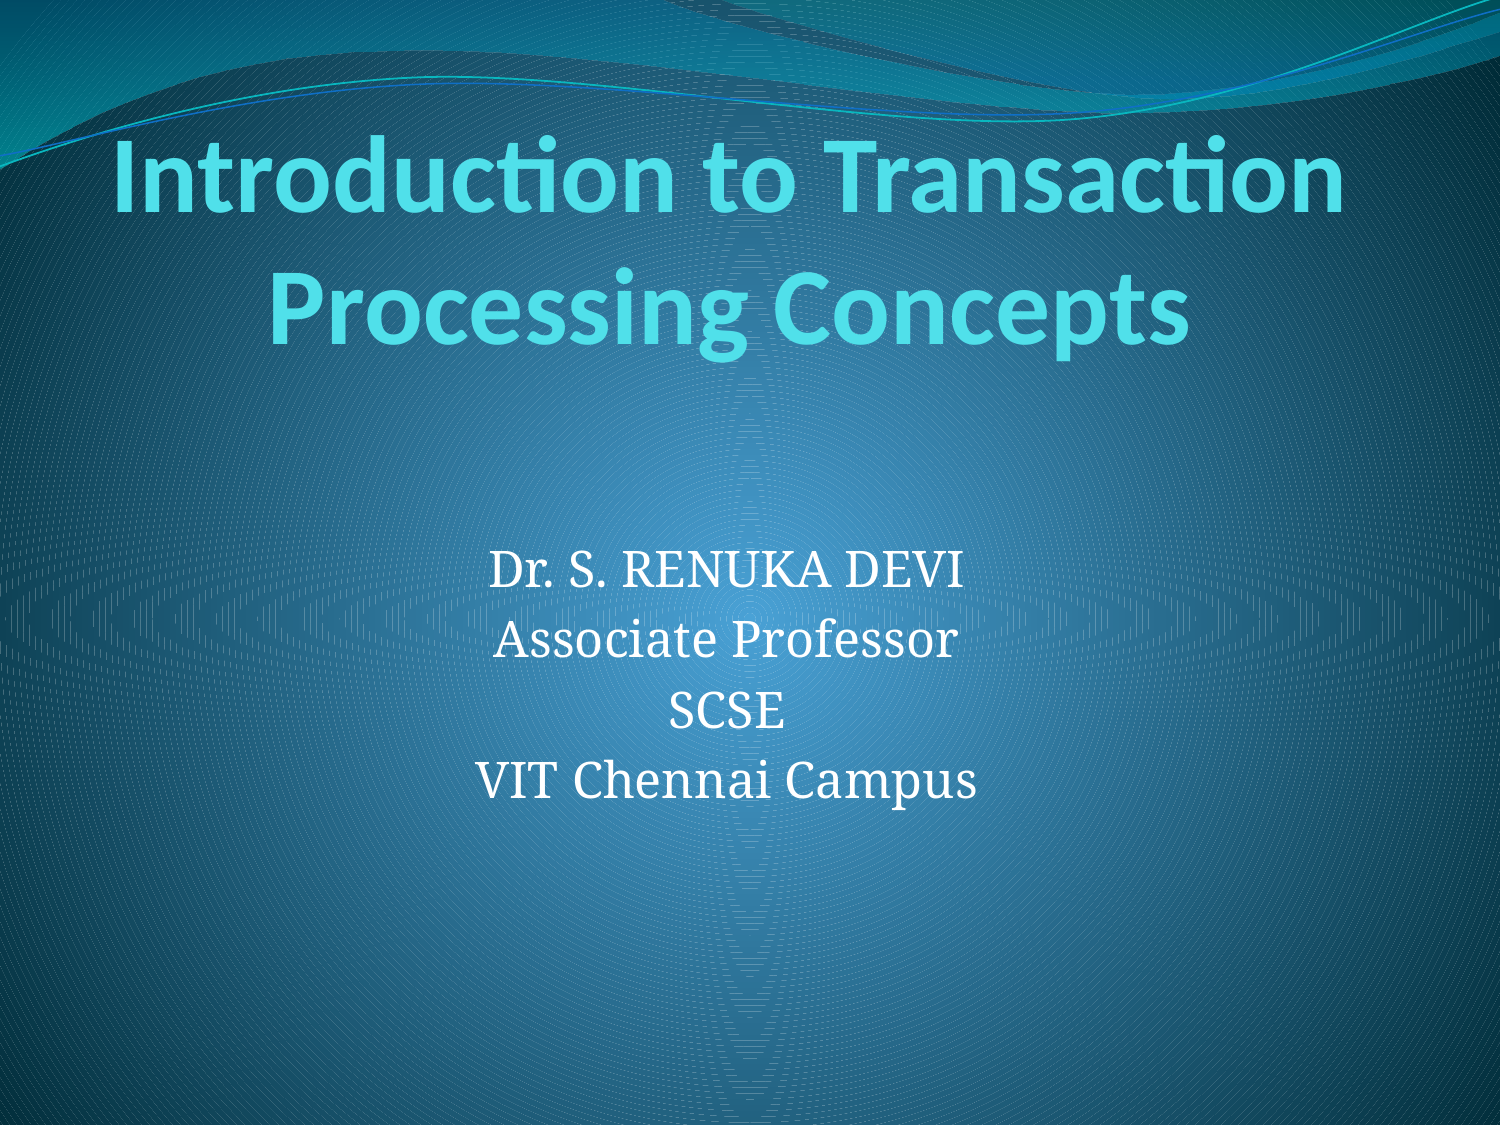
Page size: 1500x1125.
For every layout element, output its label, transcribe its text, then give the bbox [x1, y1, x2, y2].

title Introduction to Transaction Processing Concepts [87, 66, 1376, 367]
subtitle Dr. S. RENUKA DEVI Associate Professor SCSE VIT Chennai Campus [87, 529, 1376, 818]
